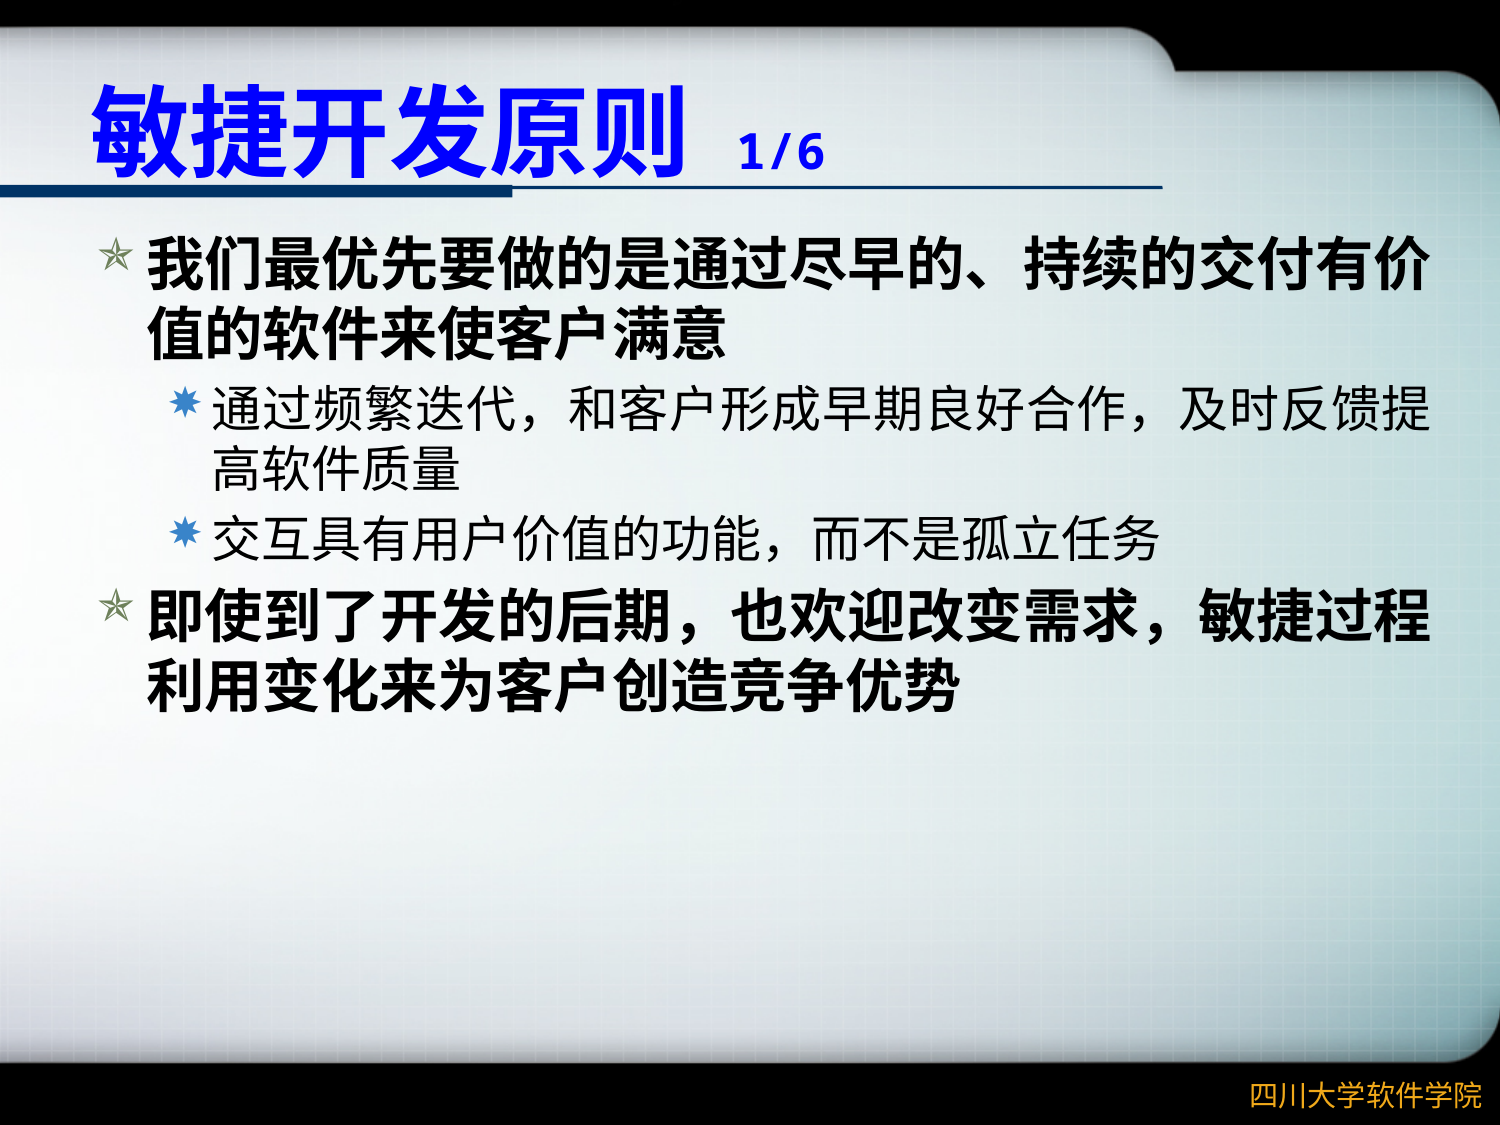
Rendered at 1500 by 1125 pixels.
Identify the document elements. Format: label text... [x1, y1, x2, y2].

list 我们最优先要做的是通过尽早的、持续的交付有价值的软件来使客户满意 通过频繁迭代，和客户形成早期良好合作，及时反馈提高软件质量 交互具有用户价值的功能，而不是孤立任务 即使到了开发的后期，也欢迎改变需求，敏捷过程利用变化来为客户创造竞争优势 [75, 219, 1447, 1059]
picture [0, 0, 1500, 1125]
title 敏捷开发原则 1/6 [75, 78, 1447, 180]
